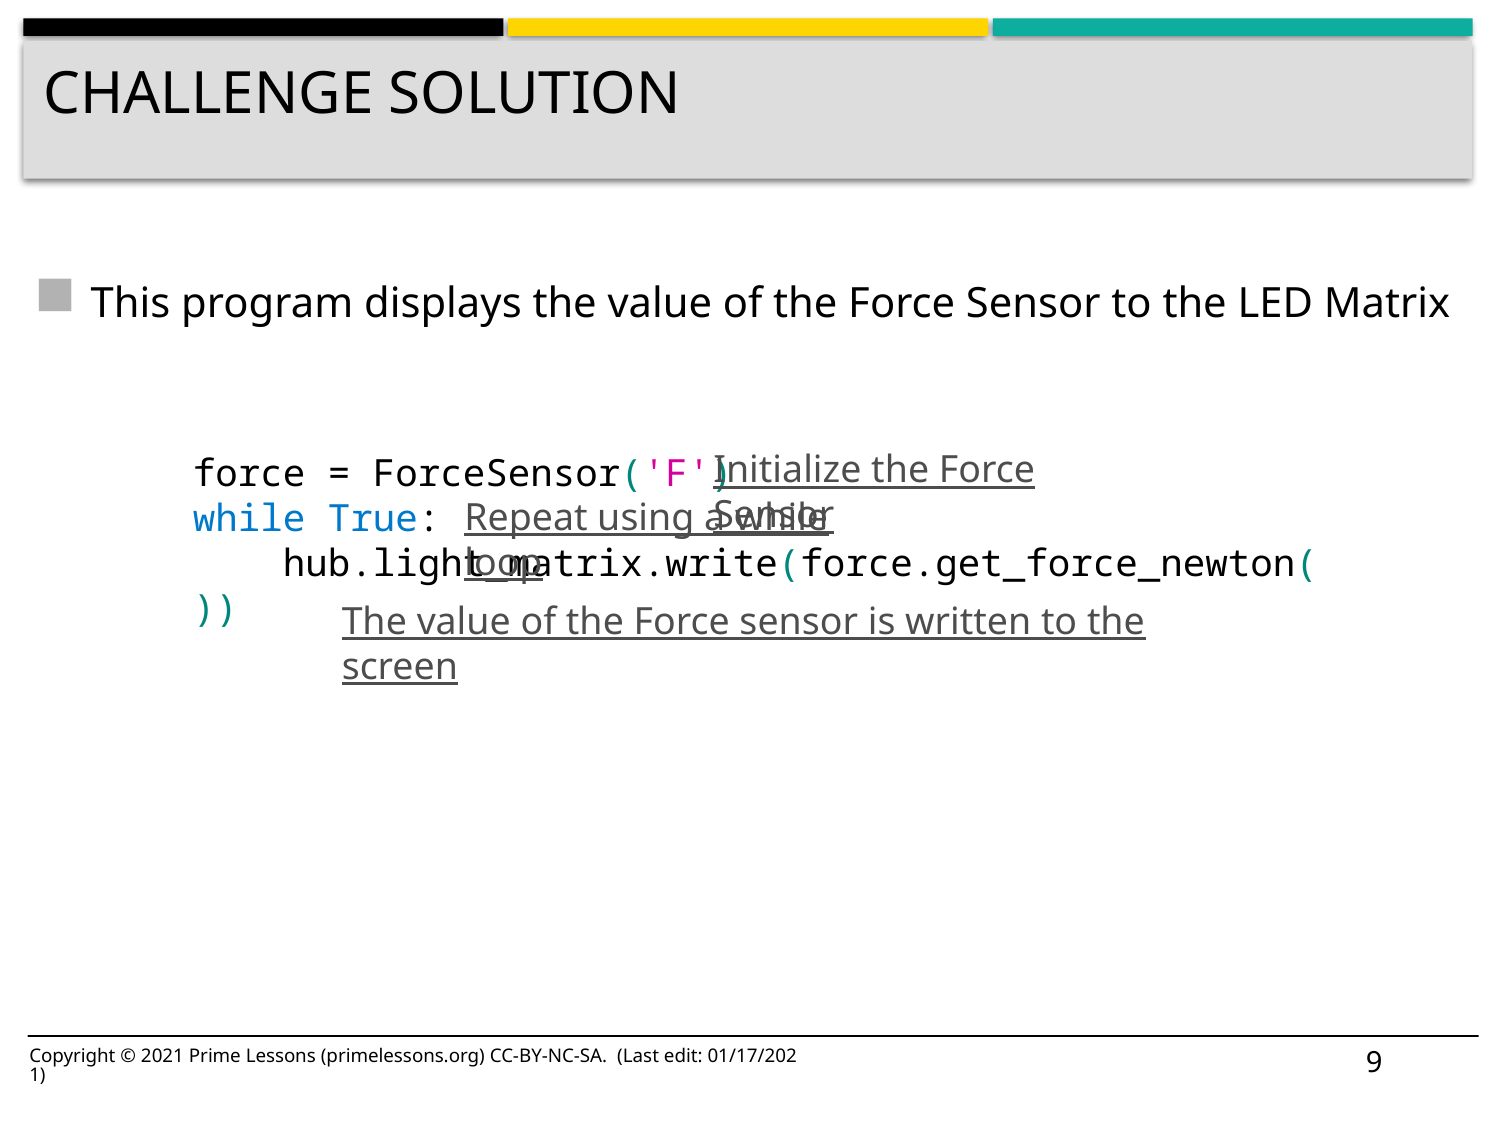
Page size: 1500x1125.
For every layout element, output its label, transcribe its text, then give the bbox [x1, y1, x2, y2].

slide_number 9 [1351, 1036, 1478, 1097]
text_box Repeat using a while loop [449, 485, 880, 591]
title Challenge Solution [28, 48, 1464, 172]
text_box force = ForceSensor('F') while True: hub.light_matrix.write(force.get_force_newton()) [178, 442, 1352, 637]
list This program displays the value of the Force Sensor to the LED Matrix [25, 267, 1475, 1021]
text_box The value of the Force sensor is written to the screen [327, 637, 1202, 695]
text_box Initialize the Force Sensor [698, 438, 1129, 543]
footer Copyright © 2021 Prime Lessons (primelessons.org) CC-BY-NC-SA. (Last edit: 01/17/2021) [14, 1036, 814, 1097]
